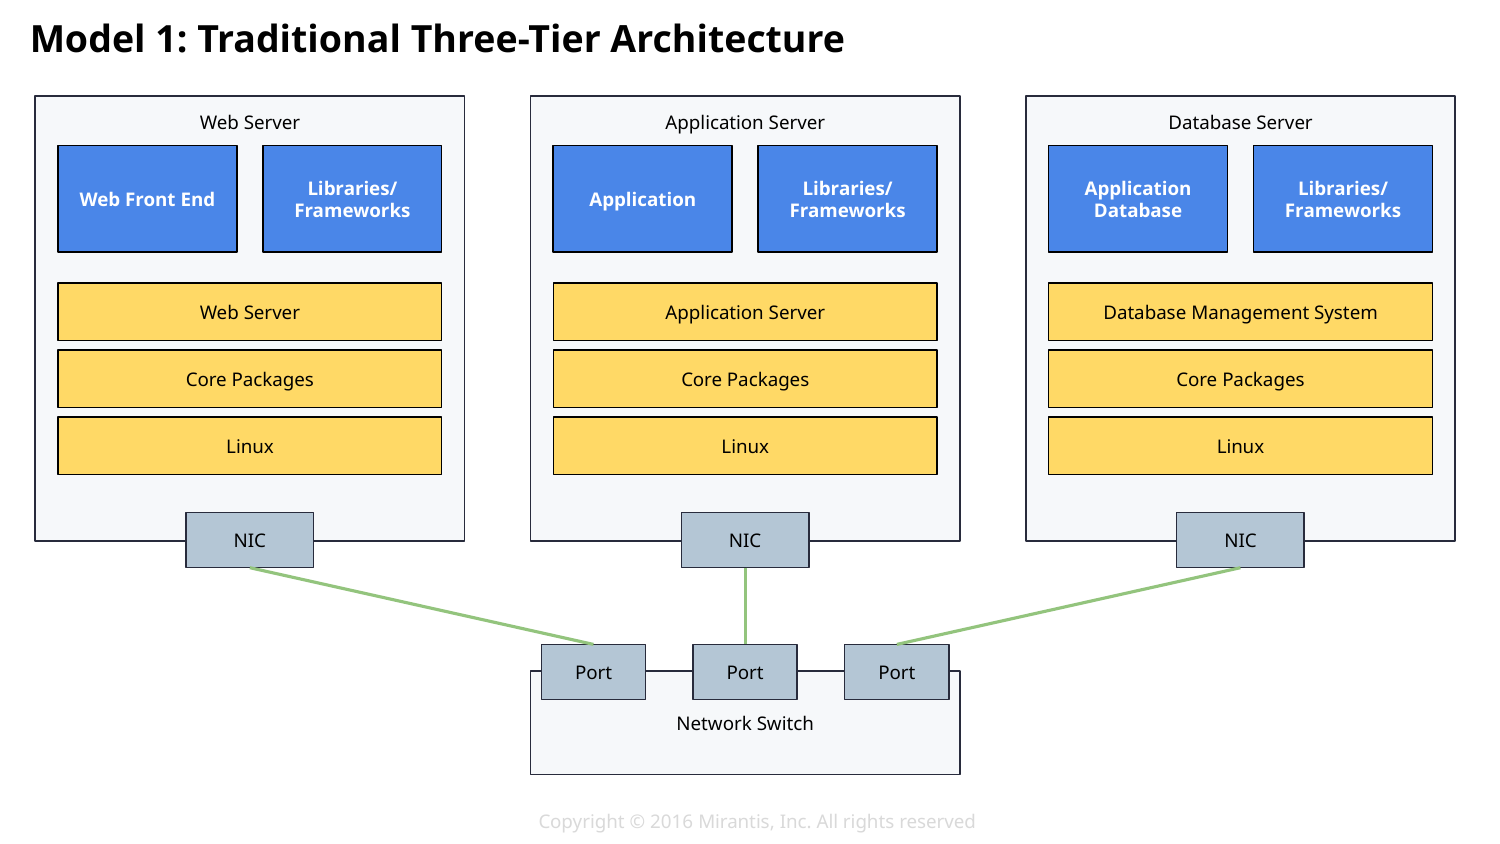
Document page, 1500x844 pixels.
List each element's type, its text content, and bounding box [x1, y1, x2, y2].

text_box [896, 567, 1241, 645]
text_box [249, 567, 594, 645]
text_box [530, 644, 961, 775]
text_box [530, 95, 961, 568]
title Model 1: Traditional Three-Tier Architecture [14, 0, 1495, 157]
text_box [1025, 95, 1456, 568]
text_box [34, 95, 465, 568]
